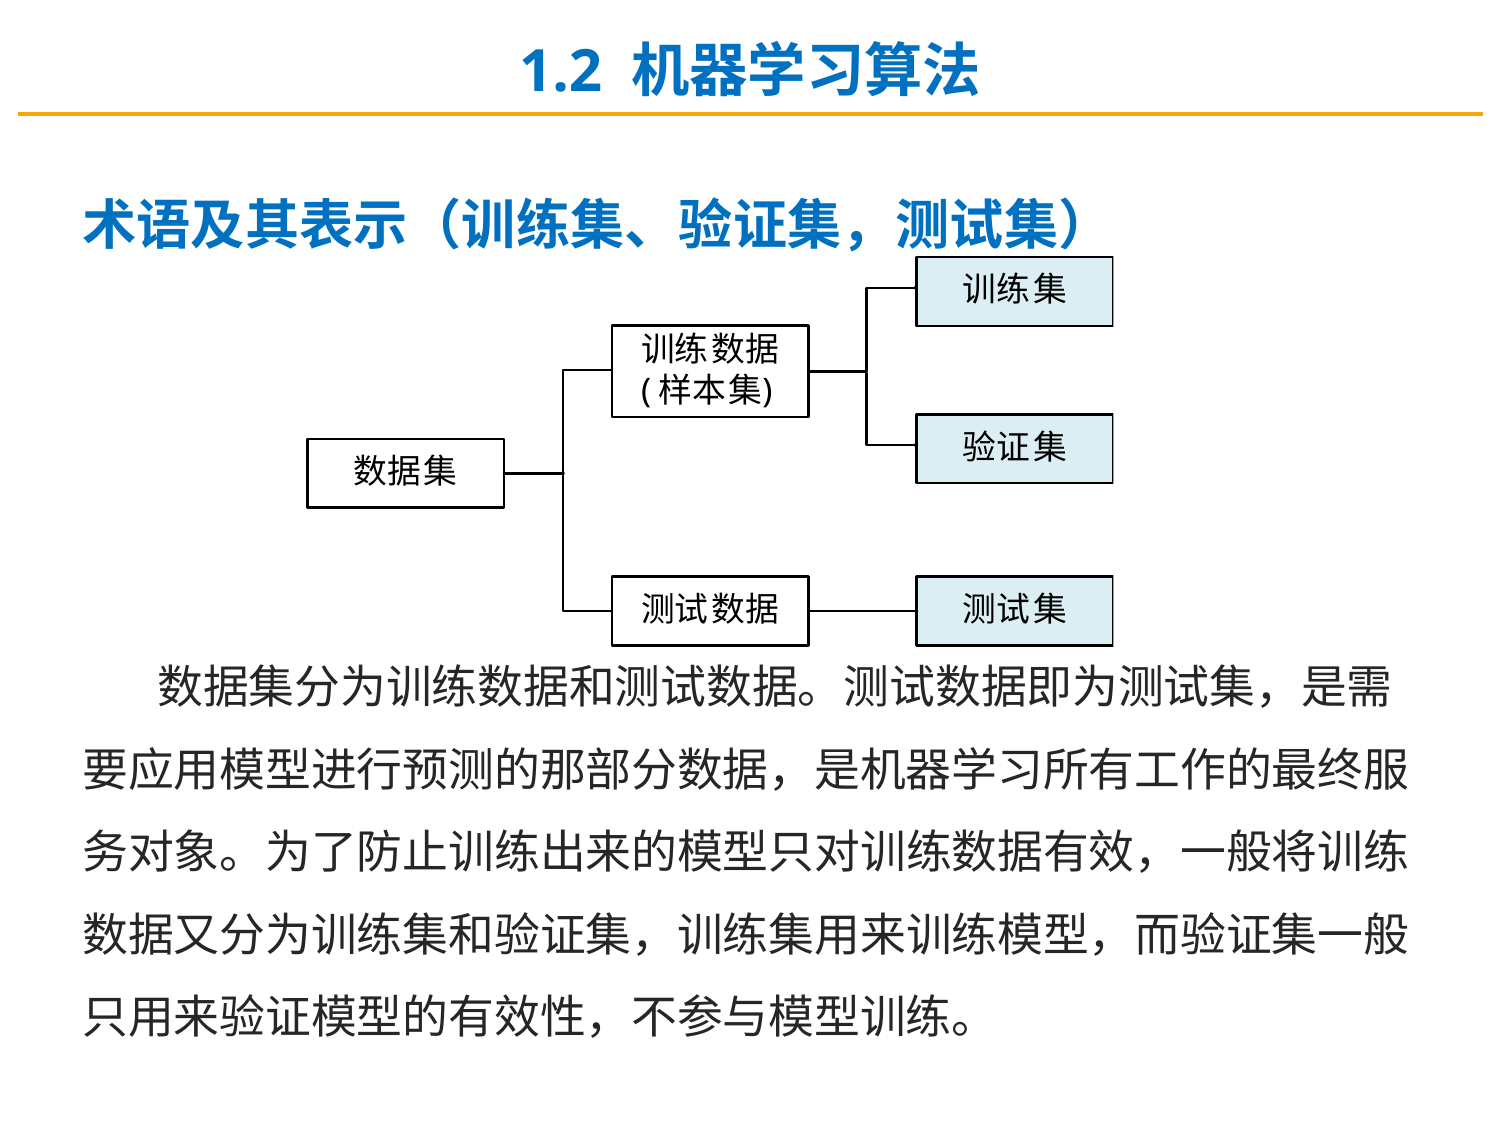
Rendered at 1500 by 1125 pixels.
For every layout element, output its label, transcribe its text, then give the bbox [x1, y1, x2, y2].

picture [302, 251, 1114, 648]
text_box 术语及其表示（训练集、验证集，测试集） 数据集分为训练数据和测试数据。测试数据即为测试集，是需要应用模型进行预测的那部分数据，是机器学习所有工作的最终服务对象。为了防止训练出来的模型只对训练数据有效，一般将训练数据又分为训练集和验证集，训练集用来训练模型，而验证集一般只用来验证模型的有效性，不参与模型训练。 [67, 149, 1434, 1059]
text_box 1.2 机器学习算法 [0, 25, 1500, 111]
